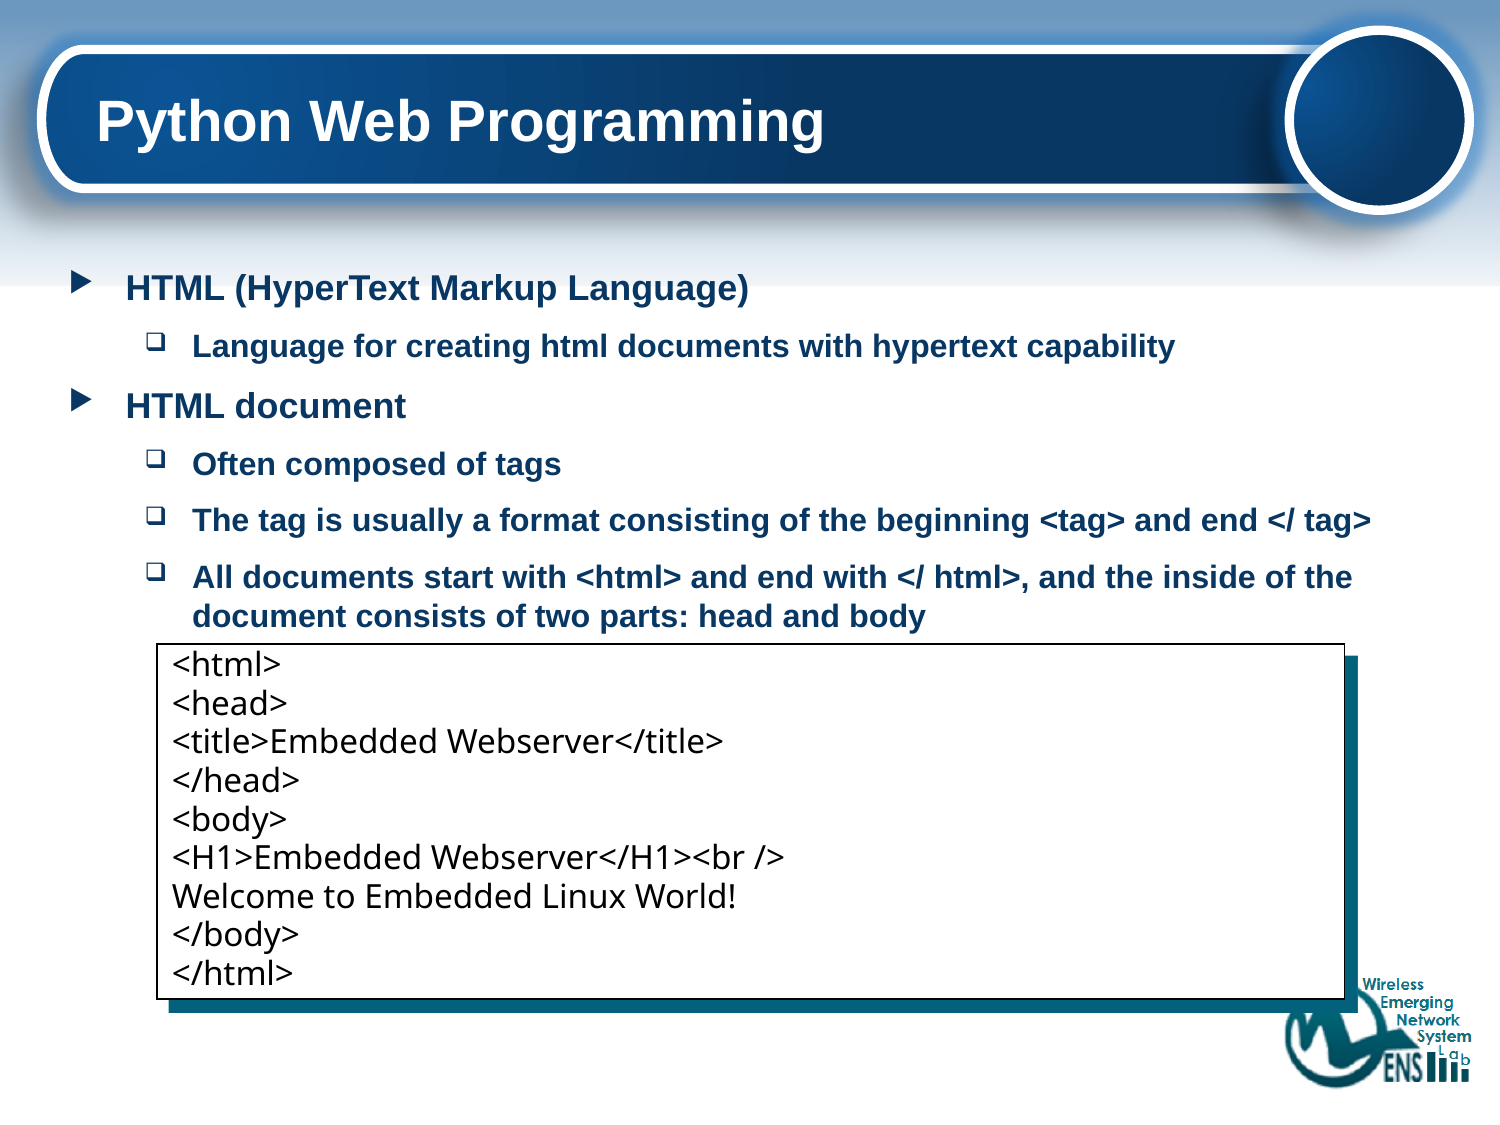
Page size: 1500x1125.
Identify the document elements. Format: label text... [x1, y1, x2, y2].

picture [1280, 970, 1478, 1092]
title Python Web Programming [81, 54, 1249, 182]
list HTML (HyperText Markup Language) Language for creating html documents with hypertext capability HTML document Often composed of tags The tag is usually a format consisting of the beginning <tag> and end </ tag> All documents start with <html> and end with </ html>, and the inside of the document consists of two parts: head and body [53, 257, 1448, 644]
text_box <html> <head> <title>Embedded Webserver</title> </head> <body> <H1>Embedded Webserver</H1><br /> Welcome to Embedded Linux World! </body> </html> [157, 643, 1345, 1000]
